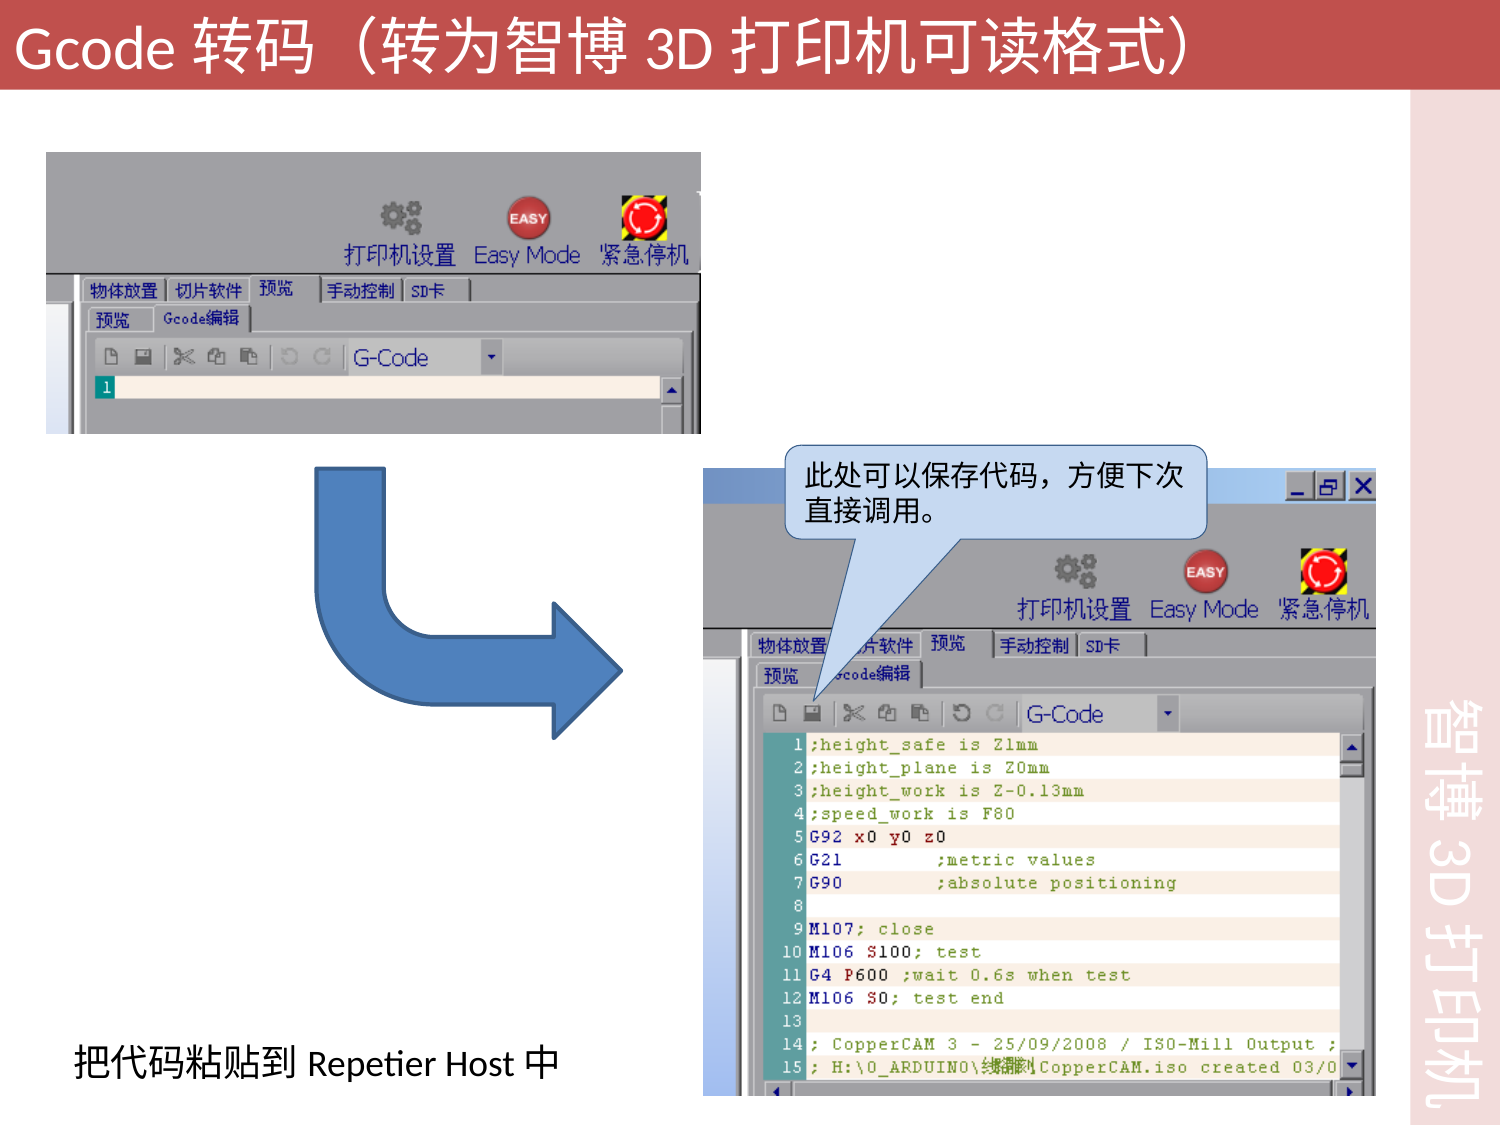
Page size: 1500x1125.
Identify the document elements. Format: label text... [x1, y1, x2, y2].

text_box 智博3D打印机 [1410, 90, 1500, 1125]
picture [46, 152, 702, 434]
text_box 此处可以保存代码，方便下次直接调用。 [782, 443, 1210, 467]
text_box 把代码粘贴到Repetier Host中 [58, 1031, 610, 1091]
text_box Gcode转码（转为智博3D打印机可读格式） [0, 0, 1500, 90]
text_box [314, 466, 624, 741]
picture [702, 468, 1376, 1096]
